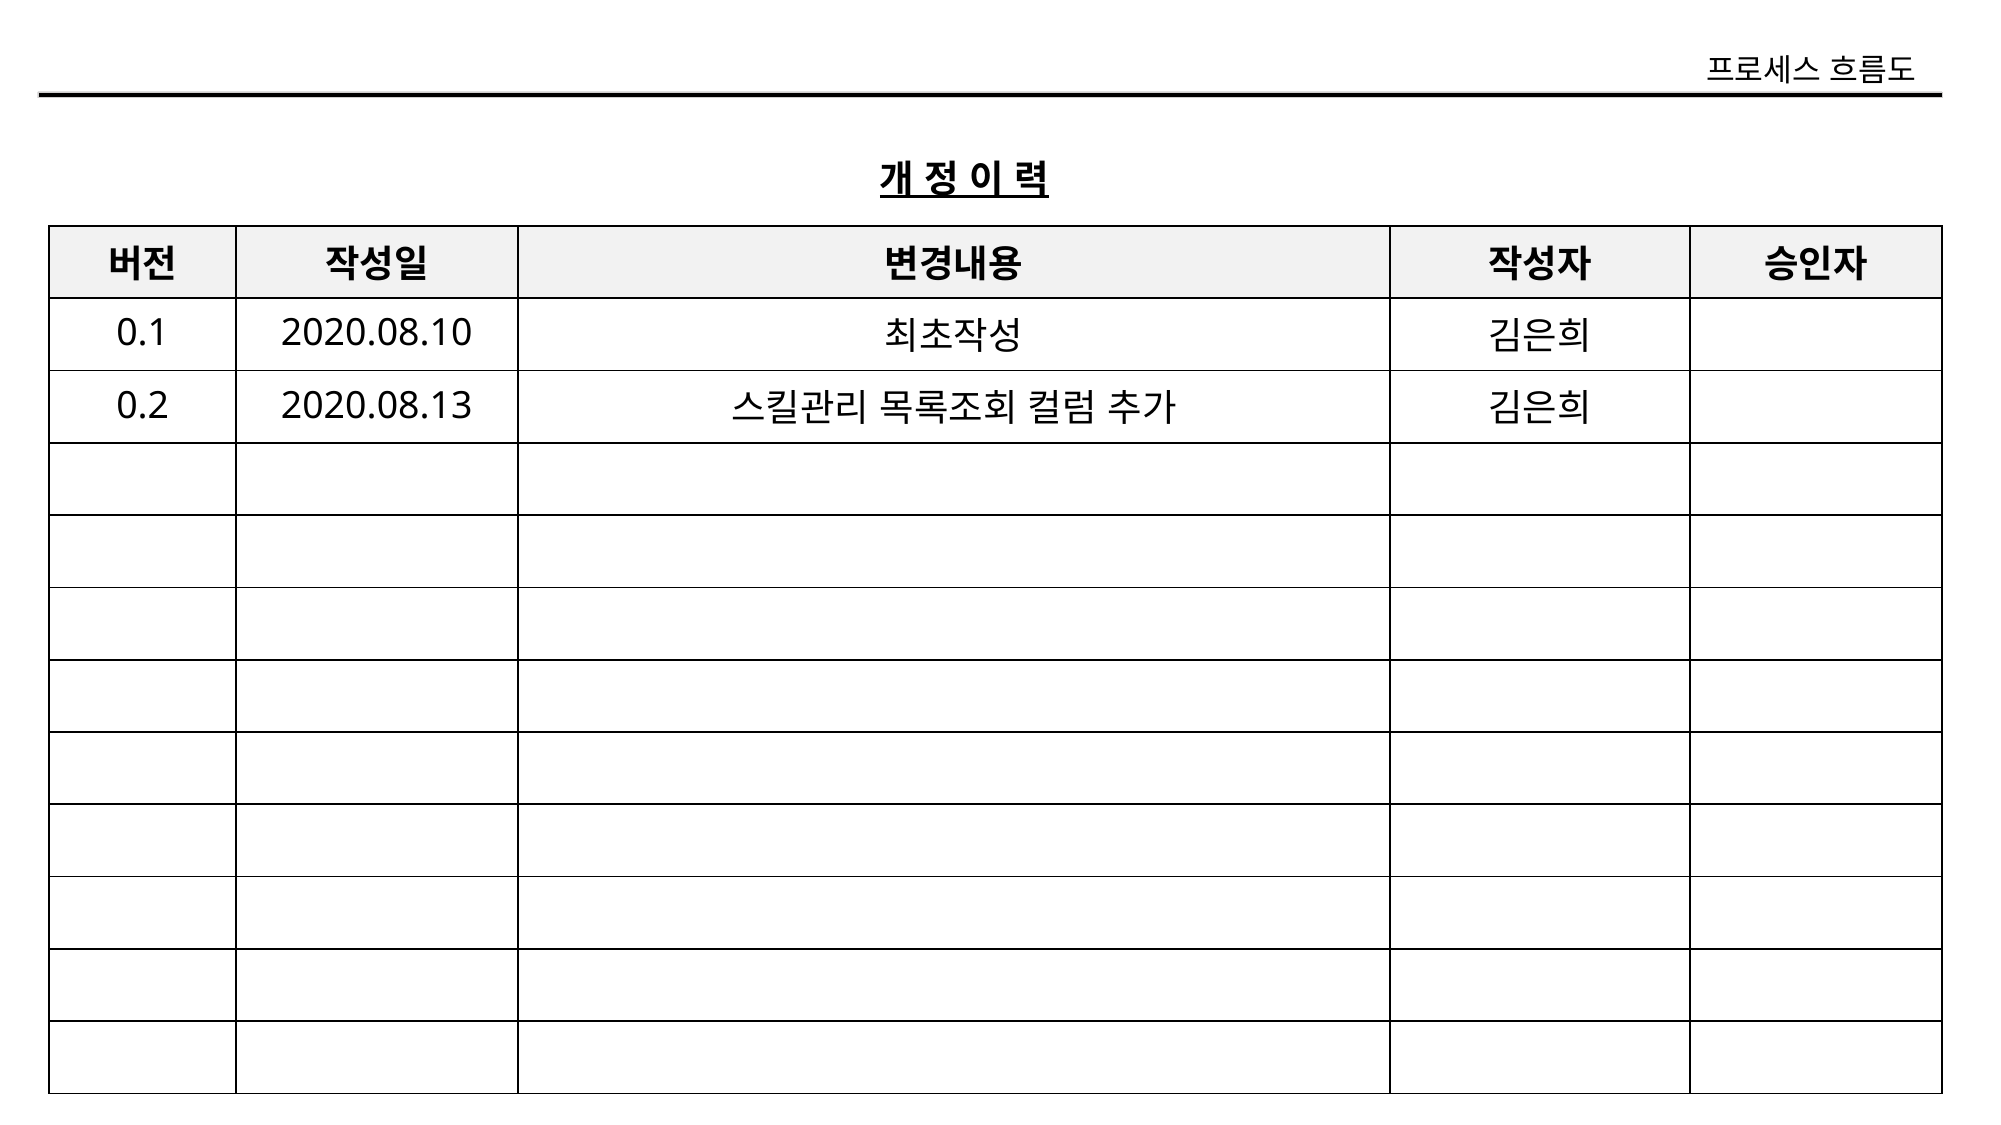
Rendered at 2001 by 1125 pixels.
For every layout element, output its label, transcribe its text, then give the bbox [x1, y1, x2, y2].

table_cell [237, 1022, 517, 1093]
table_cell [1391, 877, 1689, 948]
table_cell [1691, 371, 1941, 442]
table_cell [50, 444, 235, 514]
table_cell [237, 877, 517, 948]
table_cell [1691, 950, 1941, 1020]
table_cell [1391, 588, 1689, 659]
table_header 버전 [50, 227, 235, 297]
table_cell 0.1 [50, 299, 235, 370]
table_cell 스킬관리 목록조회 컬럼 추가 [519, 371, 1389, 442]
table_header 작성자 [1391, 227, 1689, 297]
table_cell [519, 805, 1389, 876]
table_cell [237, 516, 517, 587]
text_box [37, 91, 1943, 99]
table_cell [1691, 805, 1941, 876]
table_cell 김은희 [1391, 299, 1689, 370]
table_cell [1691, 733, 1941, 803]
table_cell [50, 516, 235, 587]
table_cell [1391, 444, 1689, 514]
table_cell [519, 733, 1389, 803]
table_cell [237, 444, 517, 514]
table_cell [237, 661, 517, 731]
table_cell [519, 516, 1389, 587]
table_cell 2020.08.10 [237, 299, 517, 370]
table_cell [1691, 1022, 1941, 1093]
table_cell [50, 1022, 235, 1093]
table_cell [50, 877, 235, 948]
table_cell [519, 444, 1389, 514]
table_cell 2020.08.13 [237, 371, 517, 442]
table_cell 0.2 [50, 371, 235, 442]
table_header 변경내용 [519, 227, 1389, 297]
table_cell 김은희 [1391, 371, 1689, 442]
table_cell [1691, 588, 1941, 659]
table_cell [1691, 877, 1941, 948]
table_cell [1691, 444, 1941, 514]
table_cell [1691, 661, 1941, 731]
table_cell [1391, 950, 1689, 1020]
table_cell [519, 588, 1389, 659]
table_cell [1391, 1022, 1689, 1093]
text_box 프로세스 흐름도 [1690, 42, 1931, 95]
table_cell [519, 661, 1389, 731]
table_cell [50, 588, 235, 659]
table_cell [519, 1022, 1389, 1093]
table_cell [1691, 516, 1941, 587]
table_header 승인자 [1691, 227, 1941, 297]
table_cell [519, 950, 1389, 1020]
table_cell [50, 661, 235, 731]
table_cell [237, 805, 517, 876]
table_cell [50, 950, 235, 1020]
table_cell [237, 733, 517, 803]
table_cell 최초작성 [519, 299, 1389, 370]
table_cell [1391, 805, 1689, 876]
table_cell [237, 950, 517, 1020]
text_box 개 정 이 력 [864, 147, 1115, 207]
table_cell [237, 588, 517, 659]
table_cell [50, 733, 235, 803]
table_cell [1391, 733, 1689, 803]
table_cell [1391, 516, 1689, 587]
table_cell [519, 877, 1389, 948]
table_header 작성일 [237, 227, 517, 297]
table_cell [50, 805, 235, 876]
table_cell [1691, 299, 1941, 370]
table_cell [1391, 661, 1689, 731]
